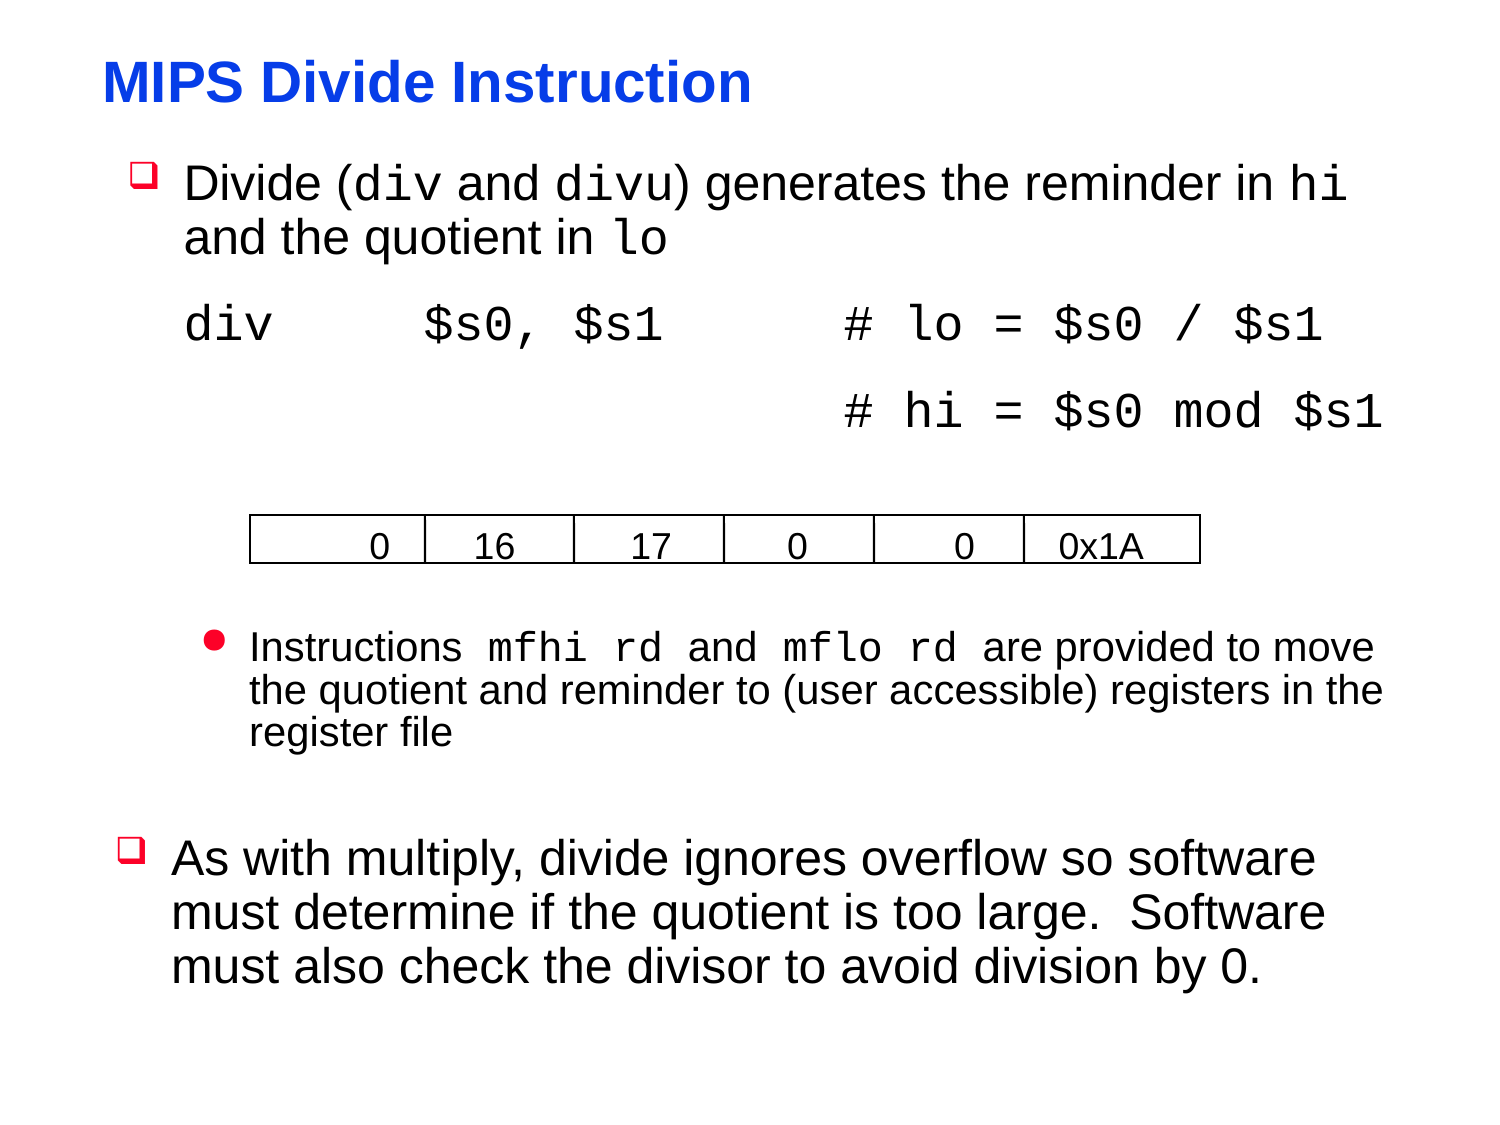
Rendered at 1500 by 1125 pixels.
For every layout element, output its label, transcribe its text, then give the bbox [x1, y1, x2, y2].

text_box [249, 514, 1201, 576]
text_box [36, 51, 374, 130]
title MIPS Divide Instruction [86, 49, 1426, 120]
text_box As with multiply, divide ignores overflow so software must determine if the quotient is too large. Software must also check the divisor to avoid division by 0. [99, 825, 1400, 1025]
list Divide (div and divu) generates the reminder in hi and the quotient in lo div $s0, $s1 # lo = $s0 / $s1 # hi = $s0 mod $s1 Instructions mfhi rd and mflo rd are provided to move the quotient and reminder to (user accessible) registers in the register file [111, 149, 1413, 799]
